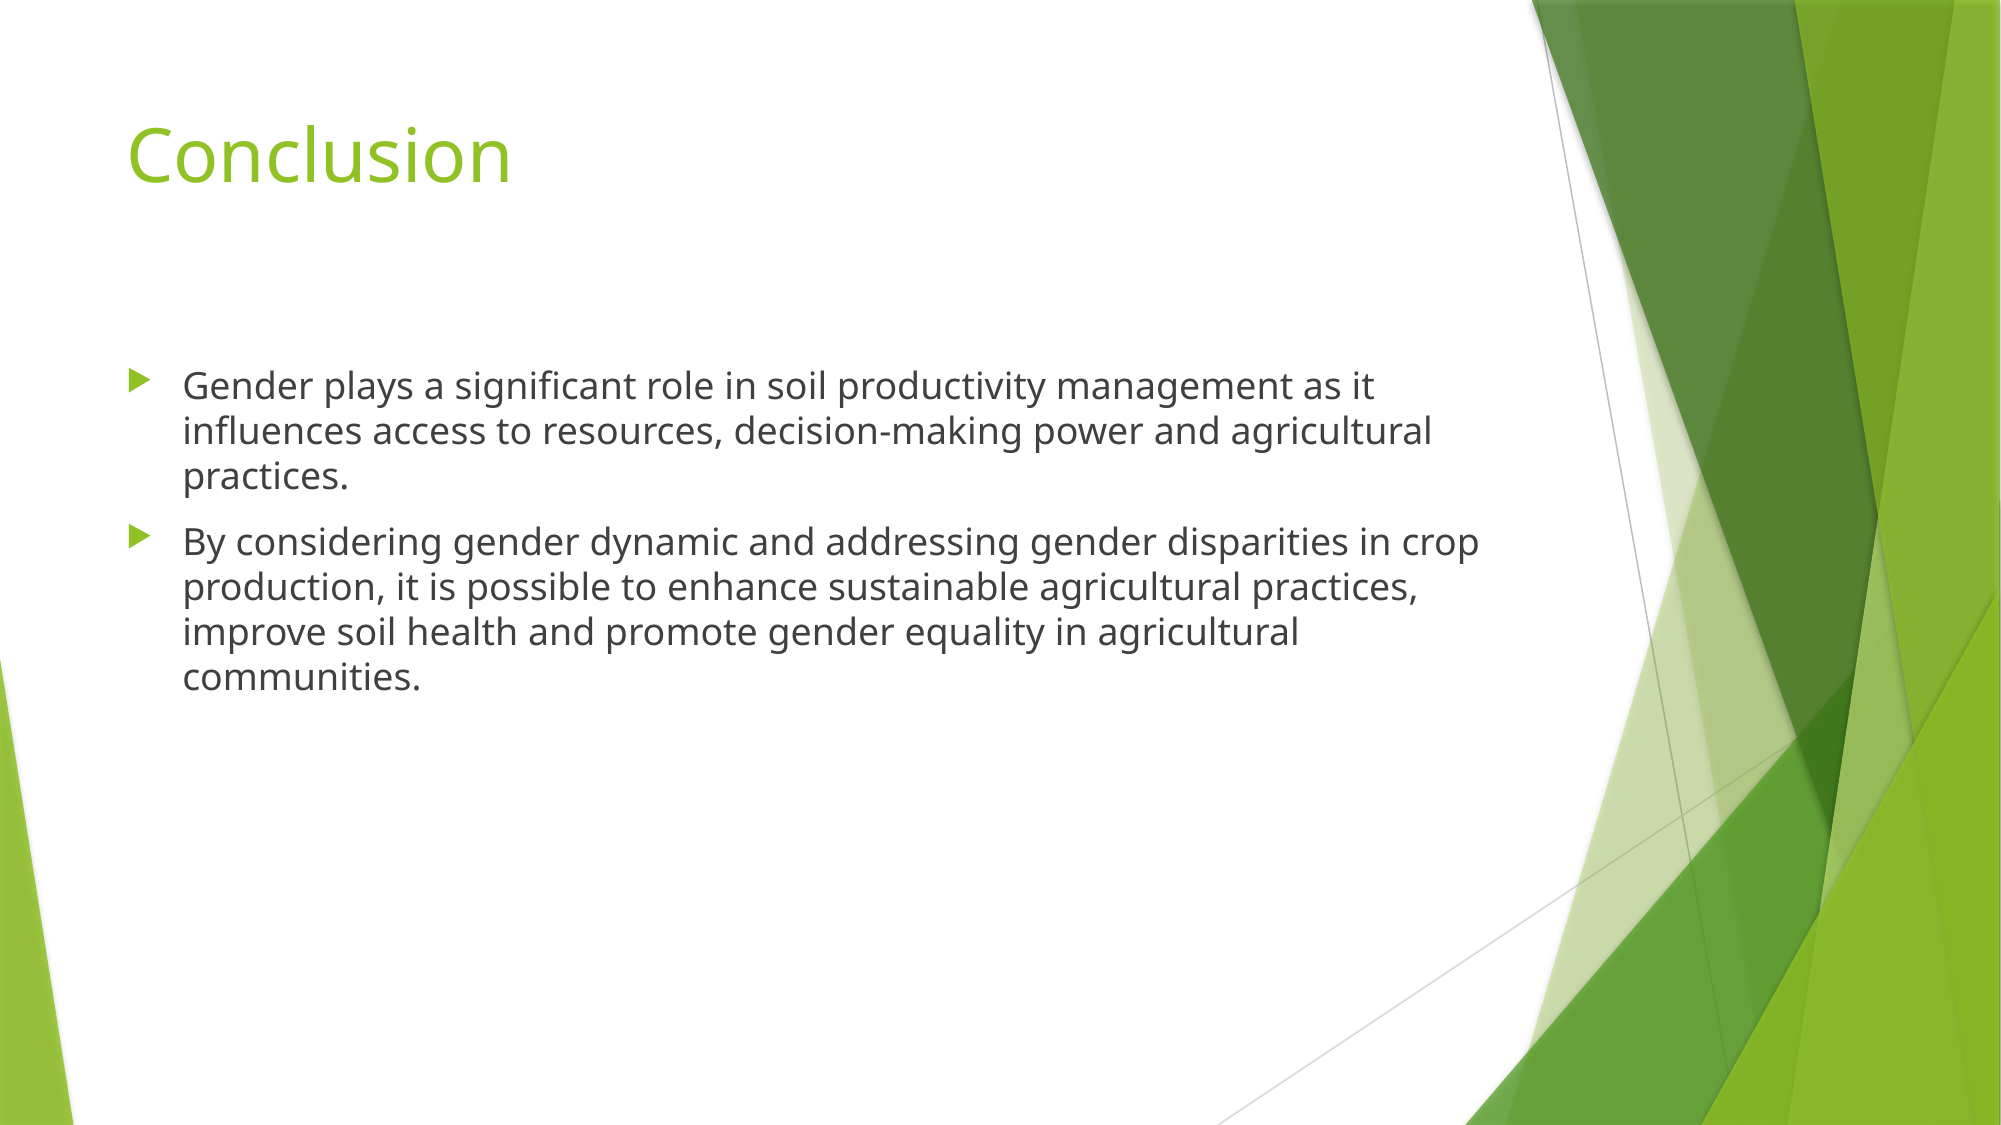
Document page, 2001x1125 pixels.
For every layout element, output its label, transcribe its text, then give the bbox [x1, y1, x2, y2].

list Gender plays a significant role in soil productivity management as it influences access to resources, decision-making power and agricultural practices. By considering gender dynamic and addressing gender disparities in crop production, it is possible to enhance sustainable agricultural practices, improve soil health and promote gender equality in agricultural communities. [111, 354, 1522, 992]
title Conclusion [111, 99, 1522, 317]
